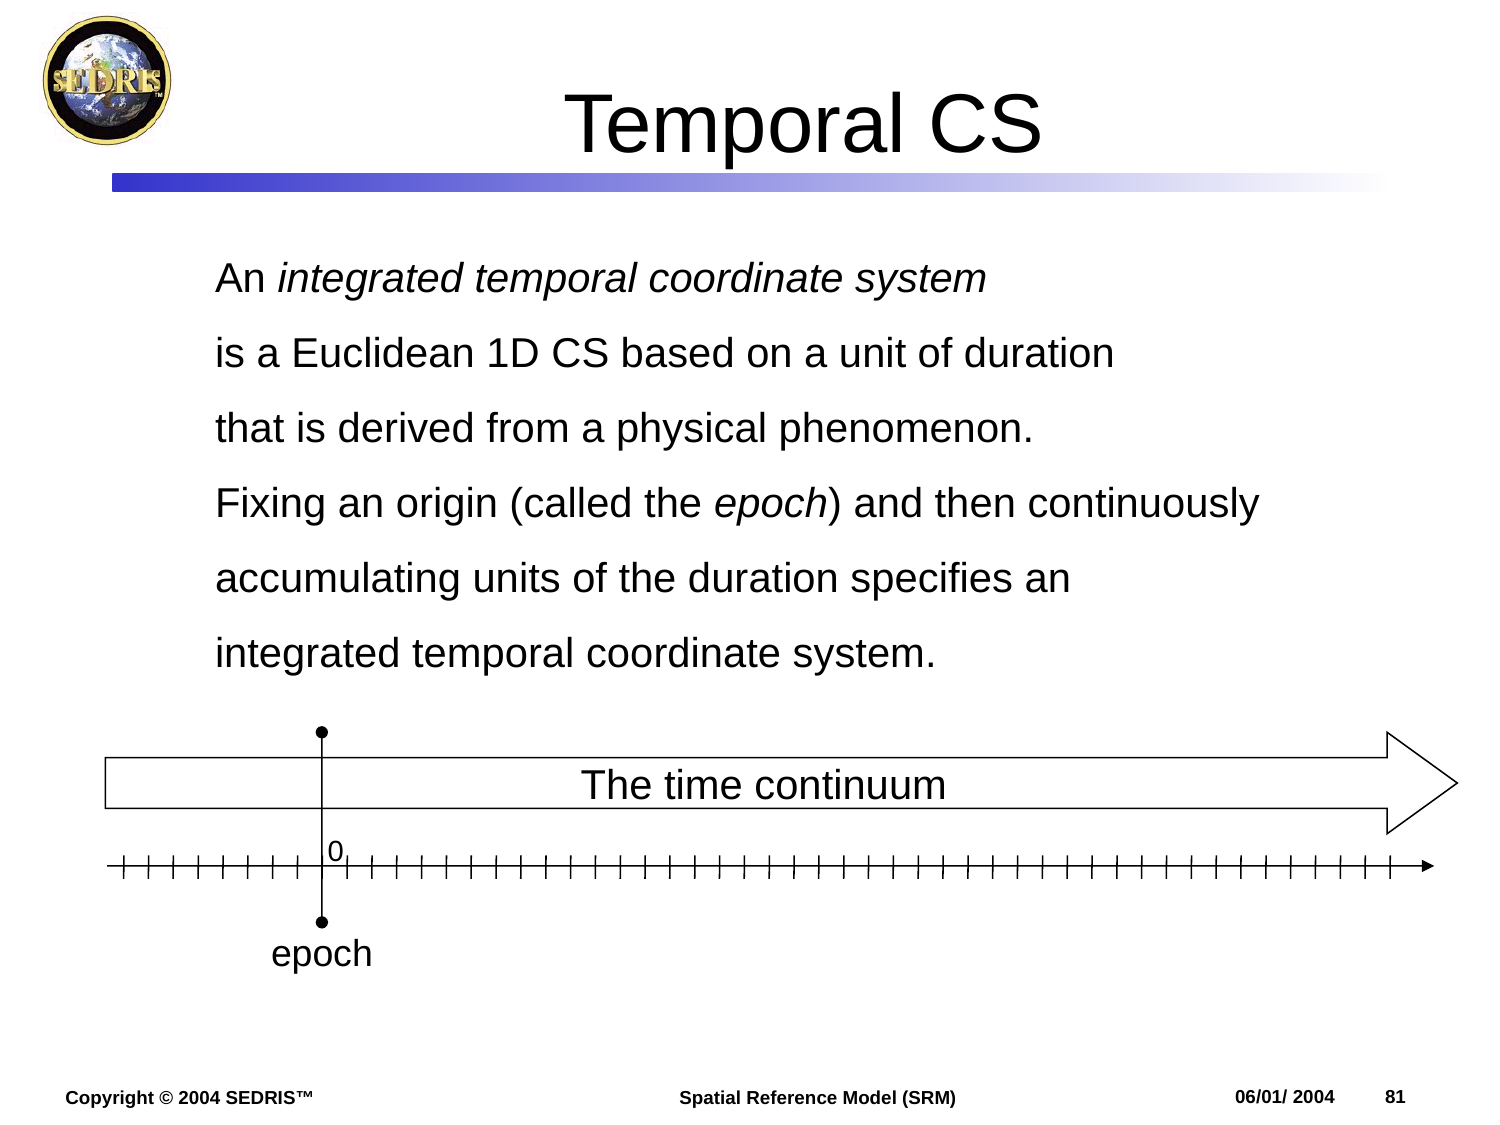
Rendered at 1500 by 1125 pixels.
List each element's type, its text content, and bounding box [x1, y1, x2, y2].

text_box The time continuum [389, 732, 1458, 824]
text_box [255, 879, 389, 982]
text_box The time continuum [105, 757, 255, 809]
text_box An integrated temporal coordinate system is a Euclidean 1D CS based on a unit of duration that is derived from a physical phenomenon. Fixing an origin (called the epoch) and then continuously accumulating units of the duration specifies an integrated temporal coordinate system. [200, 243, 1287, 684]
title Temporal CS [181, 37, 1428, 202]
picture [39, 12, 174, 148]
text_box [255, 732, 389, 824]
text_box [107, 824, 1435, 879]
